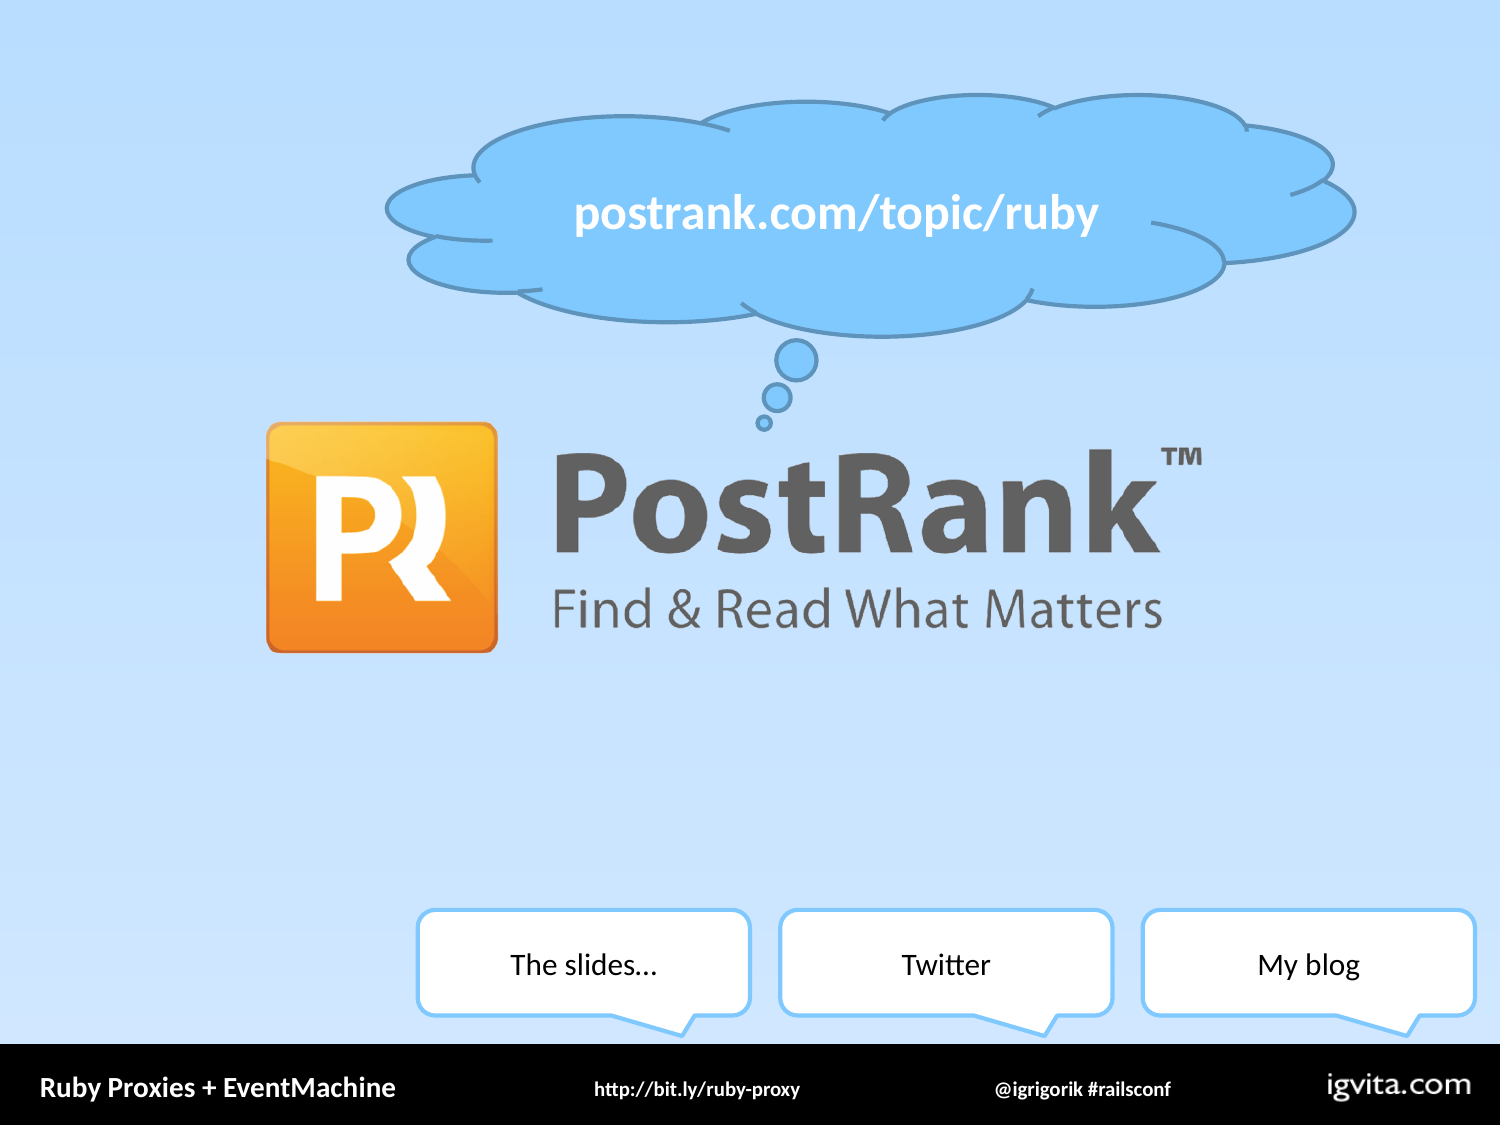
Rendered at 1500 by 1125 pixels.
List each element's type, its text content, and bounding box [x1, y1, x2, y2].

text_box postrank.com/topic/ruby [774, 338, 819, 383]
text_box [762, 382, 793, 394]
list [236, 396, 1234, 676]
text_box Twitter [778, 907, 1115, 1039]
text_box My blog [1140, 907, 1478, 1039]
text_box The slides… [415, 907, 753, 1039]
text_box postrank.com/topic/ruby [384, 92, 1357, 339]
picture [1323, 1070, 1475, 1105]
